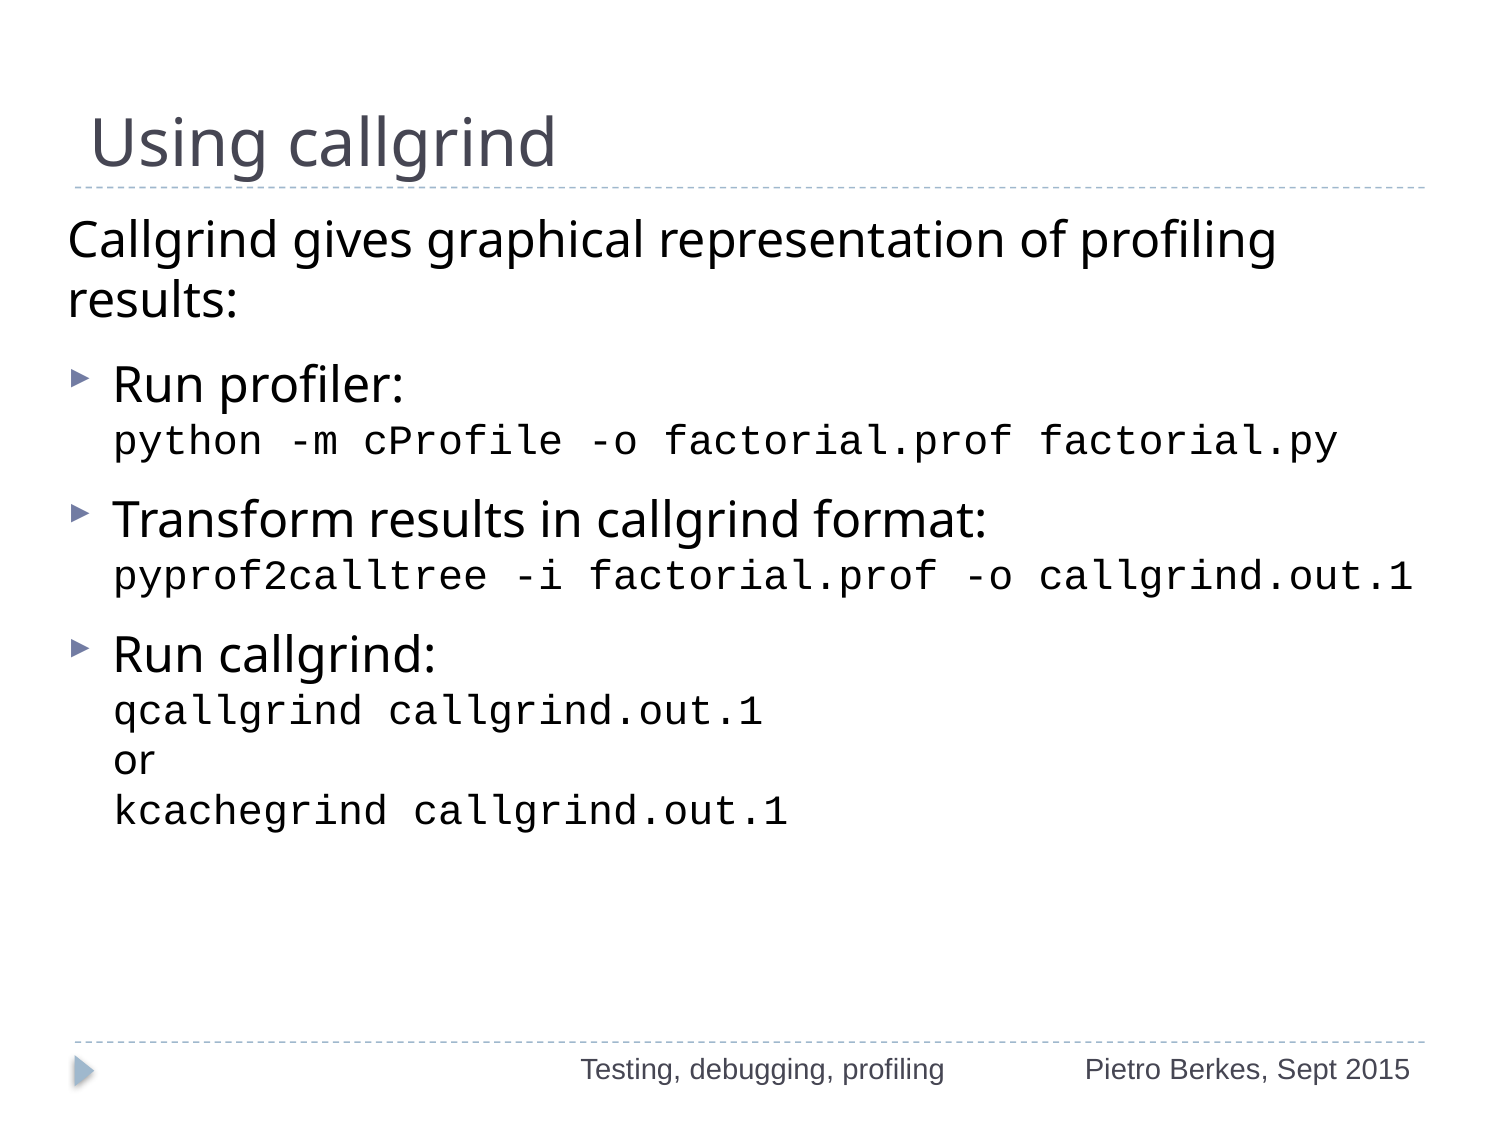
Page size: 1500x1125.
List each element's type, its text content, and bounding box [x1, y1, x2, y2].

list Callgrind gives graphical representation of profiling results: Run profiler: python -m cProfile -o factorial.prof factorial.py Transform results in callgrind format: pyprof2calltree -i factorial.prof -o callgrind.out.1 Run callgrind: qcallgrind callgrind.out.1 or kcachegrind callgrind.out.1 [53, 200, 1447, 1010]
footer Testing, debugging, profiling [475, 1042, 1051, 1103]
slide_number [1051, 1042, 1426, 1103]
title Using callgrind [75, 24, 1425, 188]
